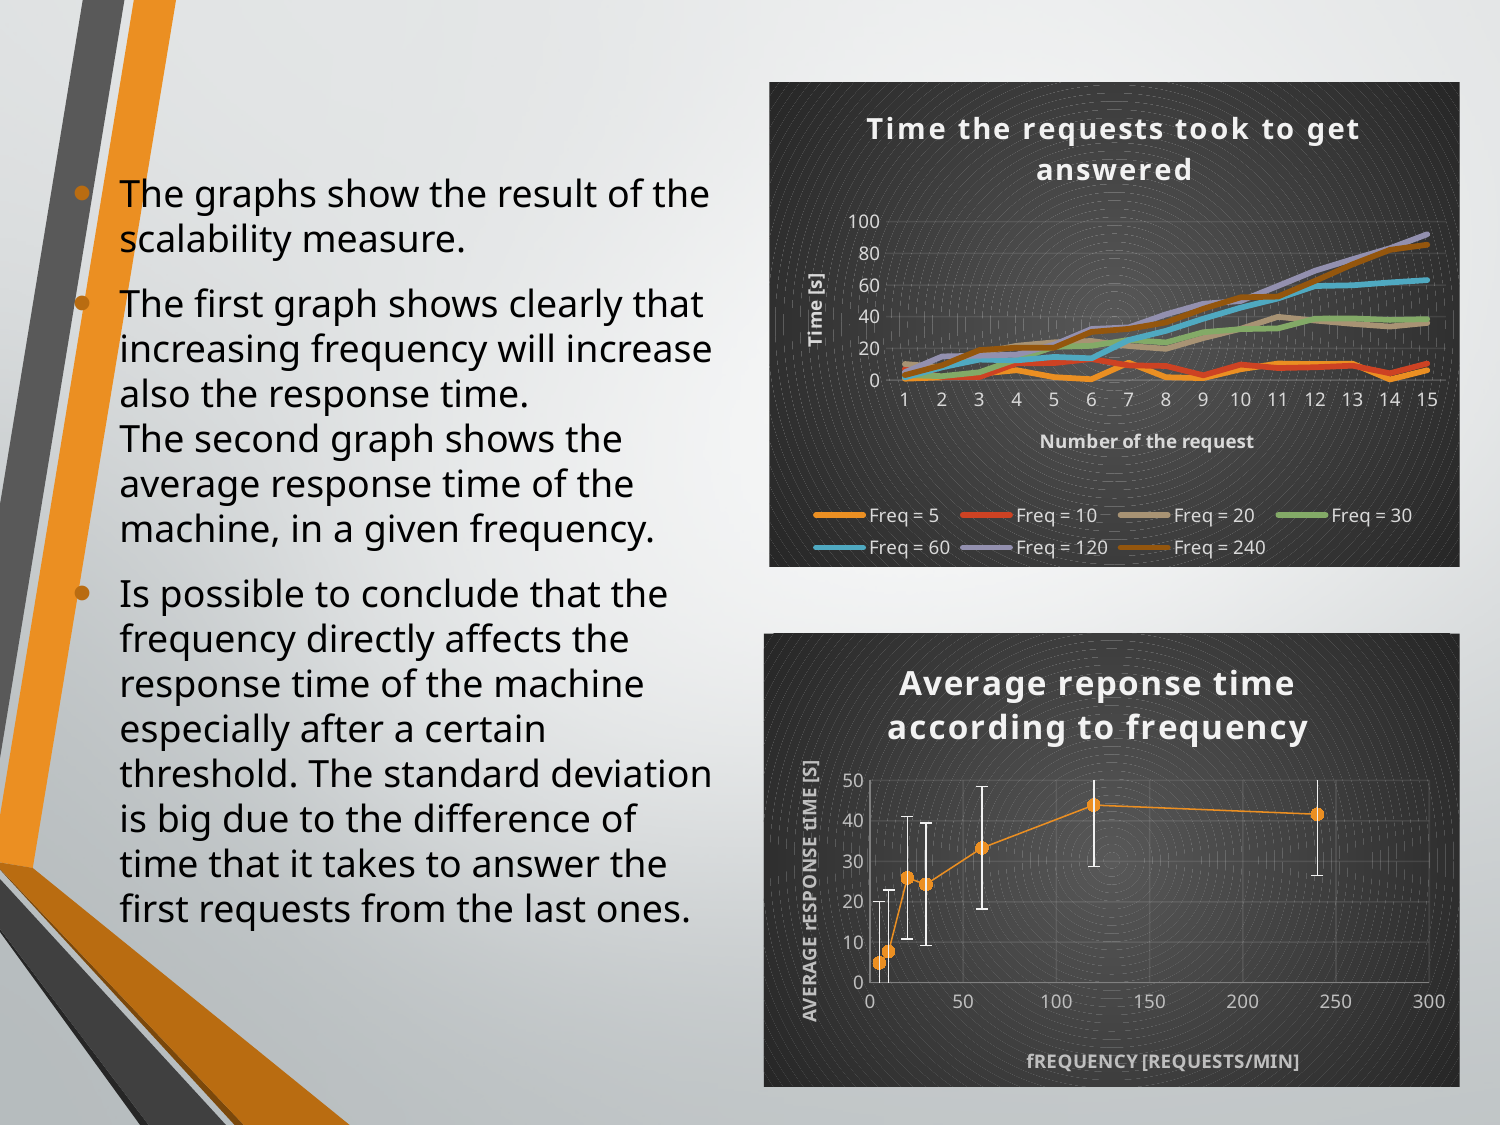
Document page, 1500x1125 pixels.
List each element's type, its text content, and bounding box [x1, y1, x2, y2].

chart [768, 81, 1460, 568]
chart [763, 633, 1460, 1088]
list The graphs show the result of the scalability measure. The first graph shows clearly that increasing frequency will increase also the response time. The second graph shows the average response time of the machine, in a given frequency. Is possible to conclude that the frequency directly affects the response time of the machine especially after a certain threshold. The standard deviation is big due to the difference of time that it takes to answer the first requests from the last ones. [57, 78, 734, 1087]
